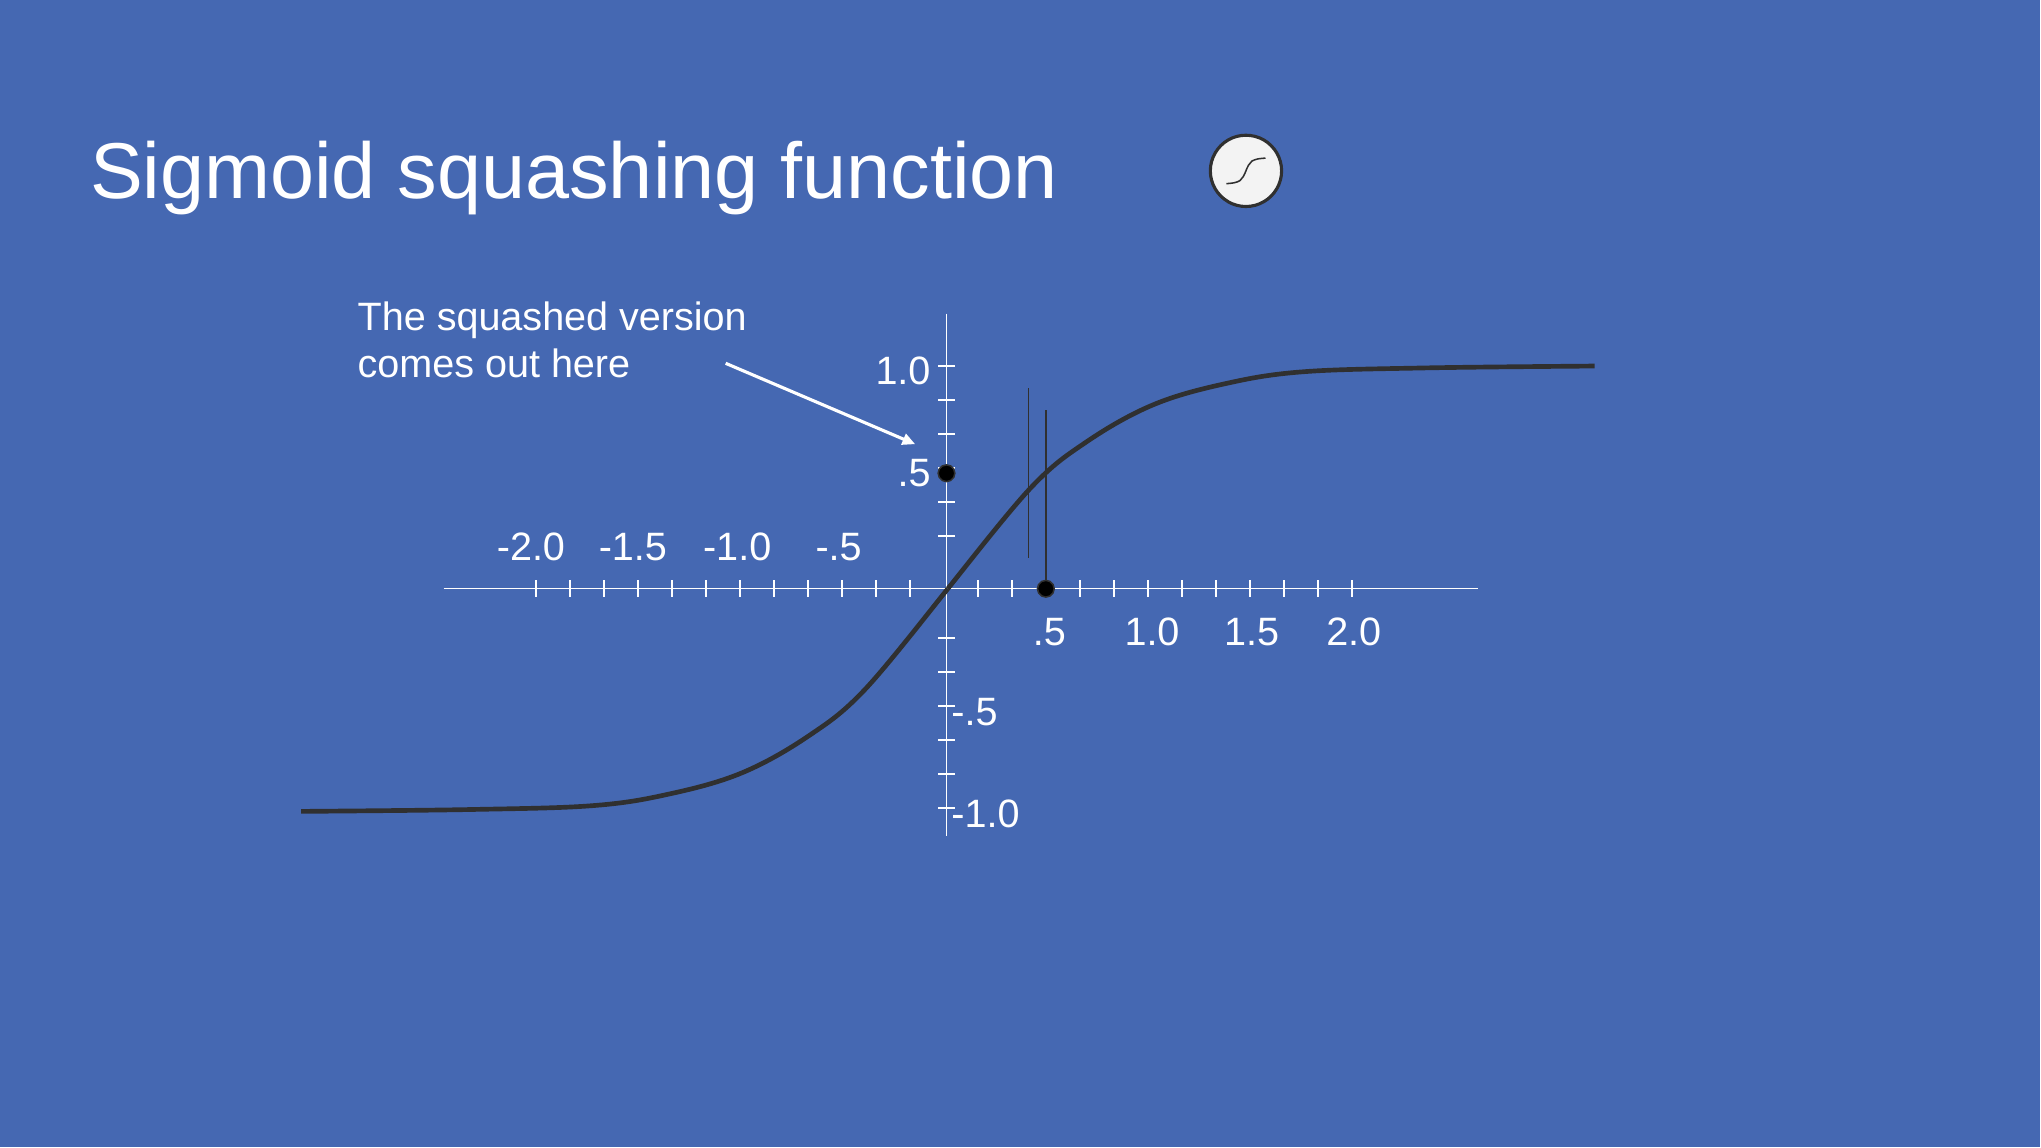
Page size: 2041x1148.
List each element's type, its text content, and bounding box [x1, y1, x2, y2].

title Sigmoid squashing function [69, 99, 1971, 227]
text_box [1226, 157, 1266, 184]
text_box The squashed version comes out here [337, 270, 853, 331]
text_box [725, 363, 916, 445]
text_box -1.0 [931, 821, 1046, 848]
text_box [300, 365, 1595, 812]
text_box [1210, 135, 1282, 207]
text_box 1.0 [836, 324, 942, 364]
